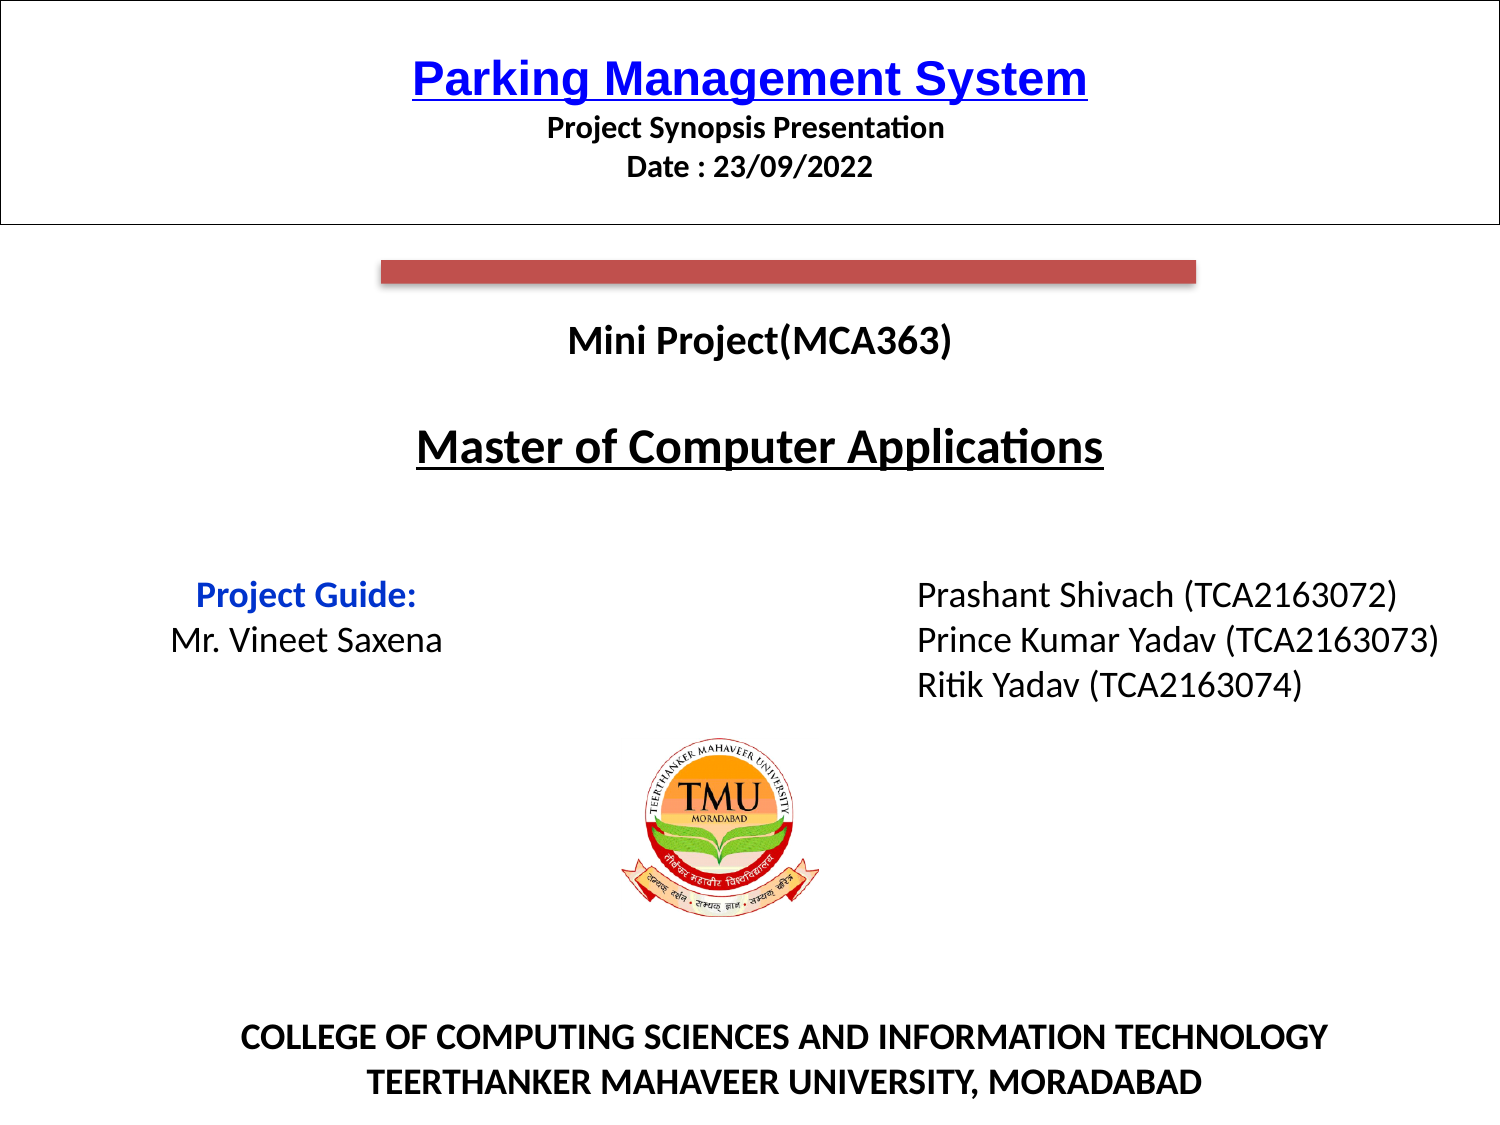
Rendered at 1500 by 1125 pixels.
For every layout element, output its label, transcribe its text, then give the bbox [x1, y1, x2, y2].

picture [620, 737, 819, 917]
title Parking Management System Project Synopsis Presentation Date : 23/09/2022 [0, 0, 1500, 225]
text_box Project Guide: Mr. Vineet Saxena [0, 562, 614, 668]
text_box Prashant Shivach (TCA2163072) Prince Kumar Yadav (TCA2163073) Ritik Yadav (TCA2163074) [902, 562, 1500, 713]
text_box [379, 258, 1198, 286]
text_box Mini Project(MCA363) Master of Computer Applications [100, 305, 1420, 481]
text_box COLLEGE OF COMPUTING SCIENCES AND INFORMATION TECHNOLOGY TEERTHANKER MAHAVEER UNIVERSITY, MORADABAD [141, 1004, 1429, 1109]
